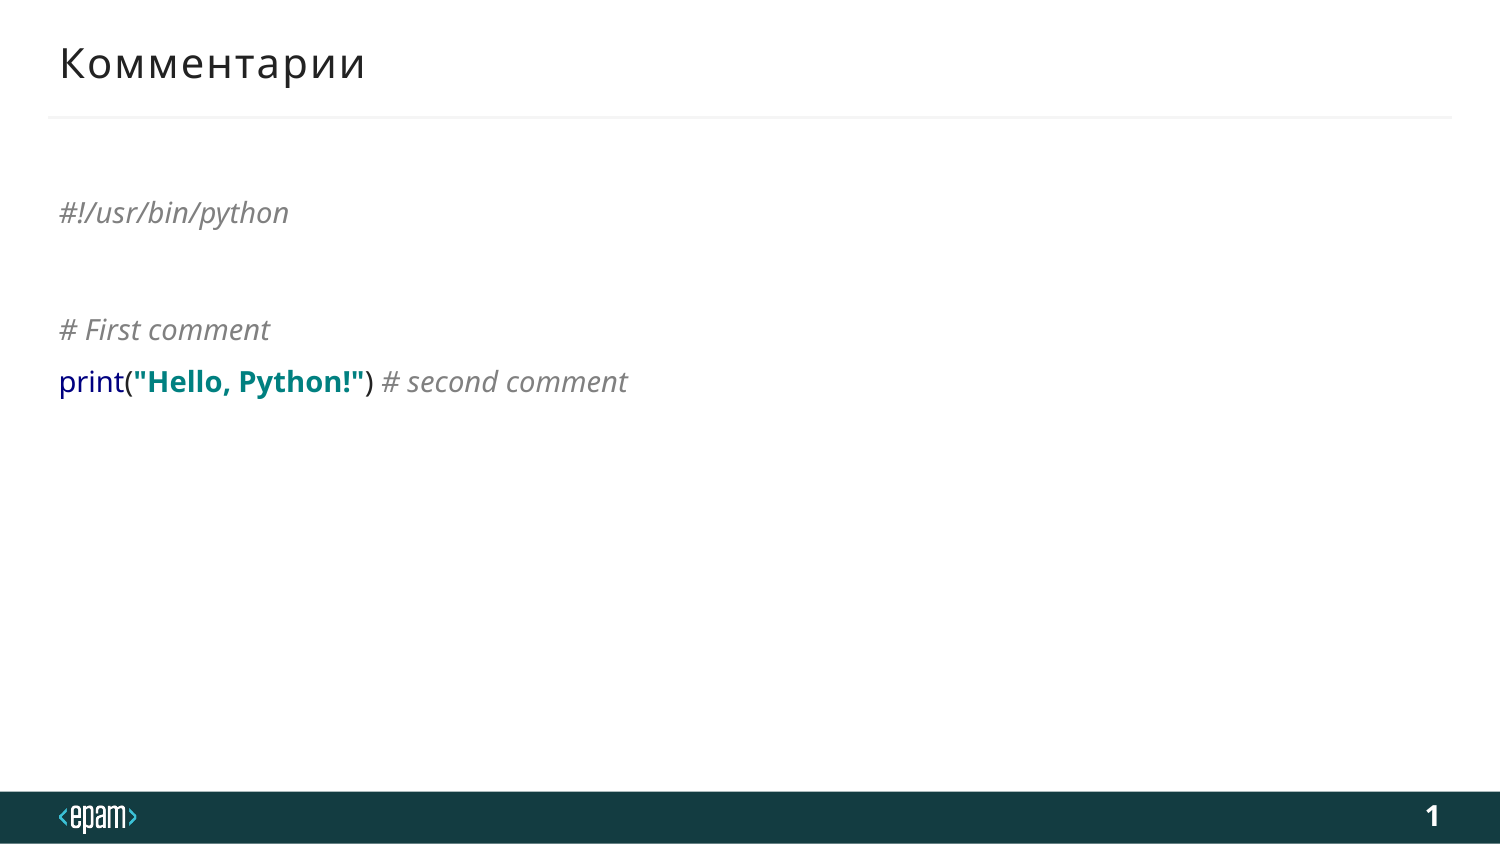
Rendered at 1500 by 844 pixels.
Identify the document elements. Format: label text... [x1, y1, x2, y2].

list #!/usr/bin/python # First comment print("Hello, Python!") # second comment [58, 177, 1442, 735]
title Комментарии [59, 37, 1442, 87]
slide_number 1 [1216, 791, 1442, 844]
